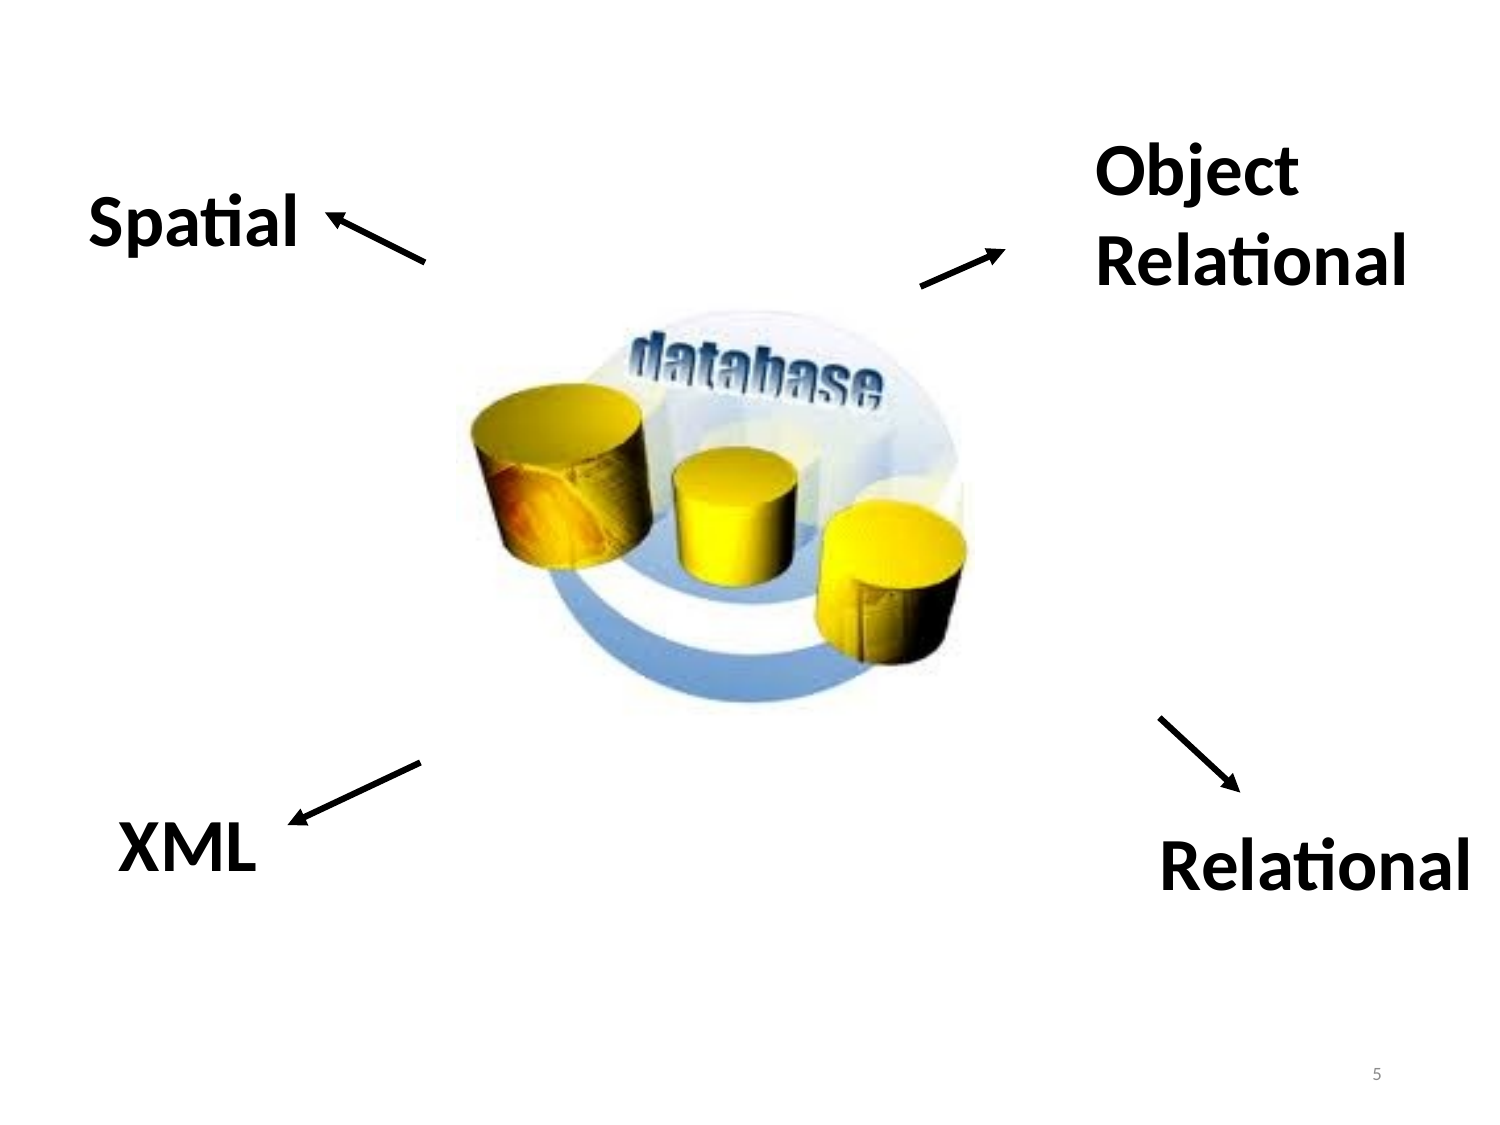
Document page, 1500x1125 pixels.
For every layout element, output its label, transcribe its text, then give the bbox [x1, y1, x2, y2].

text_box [324, 212, 425, 263]
text_box XML [103, 743, 354, 907]
slide_number 5 [1059, 1042, 1397, 1103]
text_box Relational [1144, 762, 1494, 925]
list Spatial [73, 118, 324, 282]
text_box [1159, 717, 1241, 793]
picture [456, 290, 975, 744]
text_box Object Relational [1080, 112, 1470, 313]
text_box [287, 762, 421, 825]
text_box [920, 249, 1006, 287]
